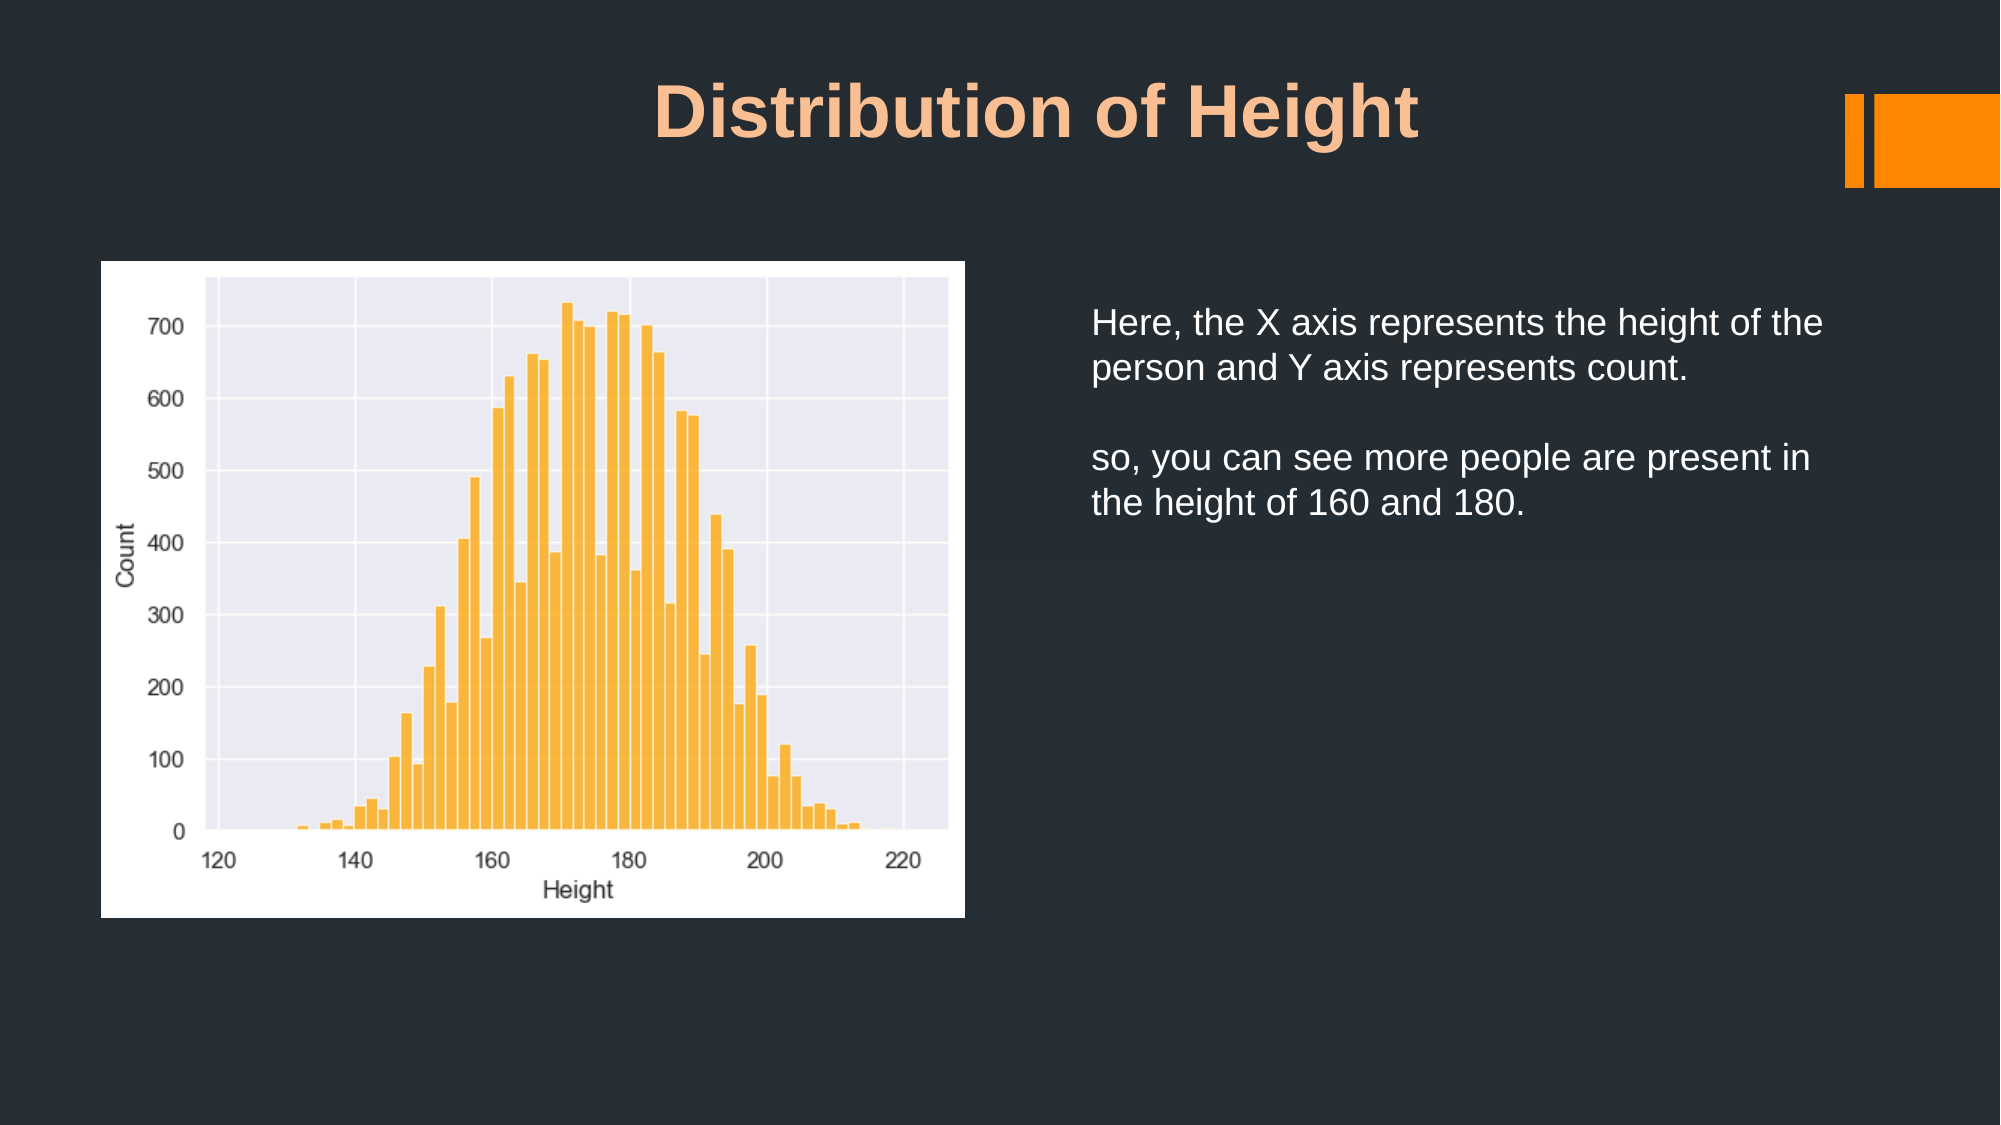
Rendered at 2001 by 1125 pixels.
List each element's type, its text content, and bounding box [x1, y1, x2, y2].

text_box Distribution of Height [639, 55, 1548, 160]
text_box Here, the X axis represents the height of the person and Y axis represents count. so, you can see more people are present in the height of 160 and 180. [1076, 290, 1884, 836]
picture [101, 261, 965, 918]
